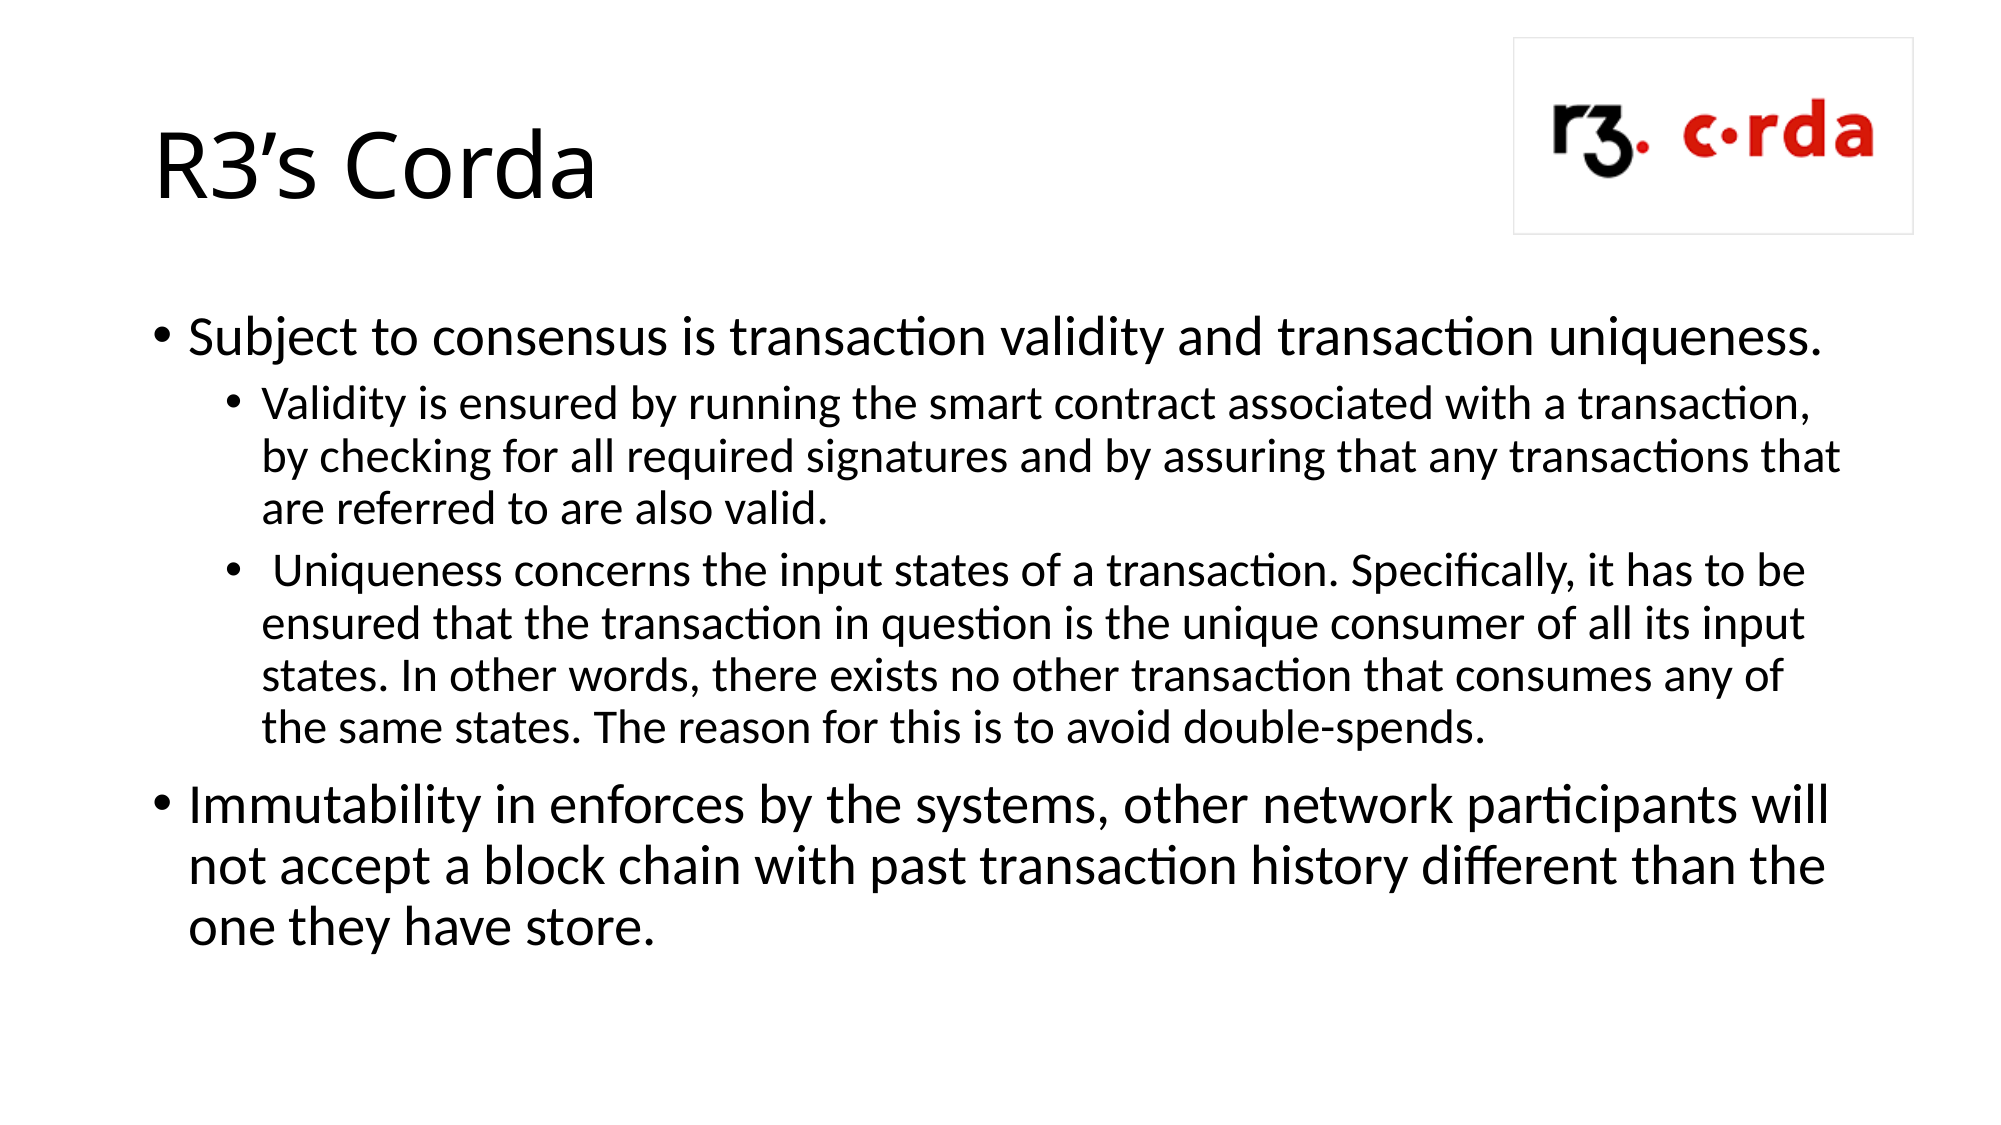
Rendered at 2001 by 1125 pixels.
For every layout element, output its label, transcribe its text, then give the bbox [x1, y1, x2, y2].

picture [1513, 37, 1914, 235]
list Subject to consensus is transaction validity and transaction uniqueness. Validity is ensured by running the smart contract associated with a transaction, by checking for all required signatures and by assuring that any transactions that are referred to are also valid. Uniqueness concerns the input states of a transaction. Specifically, it has to be ensured that the transaction in question is the unique consumer of all its input states. In other words, there exists no other transaction that consumes any of the same states. The reason for this is to avoid double-spends. Immutability in enforces by the systems, other network participants will not accept a block chain with past transaction history different than the one they have store. [137, 299, 1863, 1014]
title R3’s Corda [137, 59, 1863, 278]
